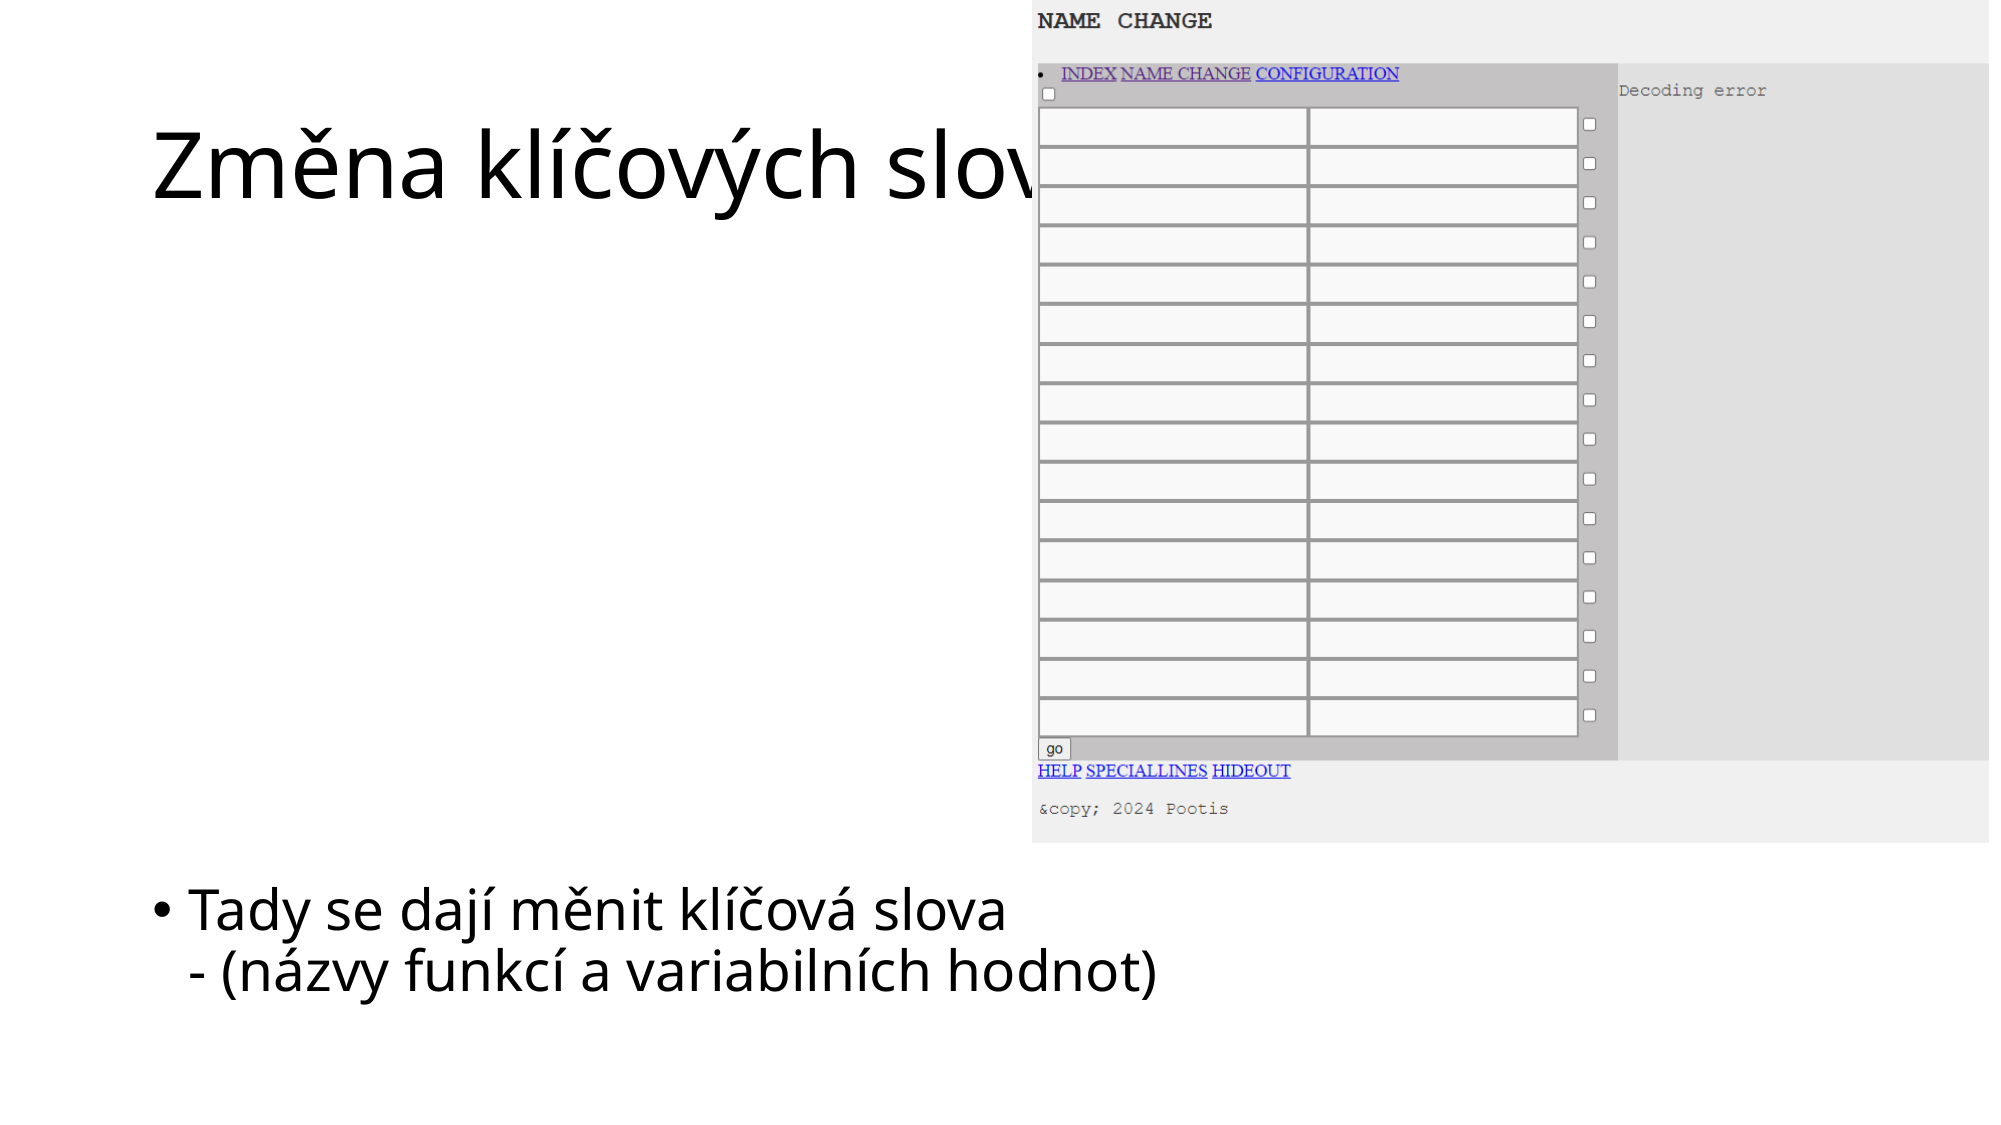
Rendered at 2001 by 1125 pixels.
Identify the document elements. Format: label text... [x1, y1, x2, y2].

list Tady se dají měnit klíčová slova - (názvy funkcí a variabilních hodnot) [137, 299, 1863, 1014]
picture [1031, 0, 1990, 844]
title Změna klíčových slov [137, 59, 1031, 278]
